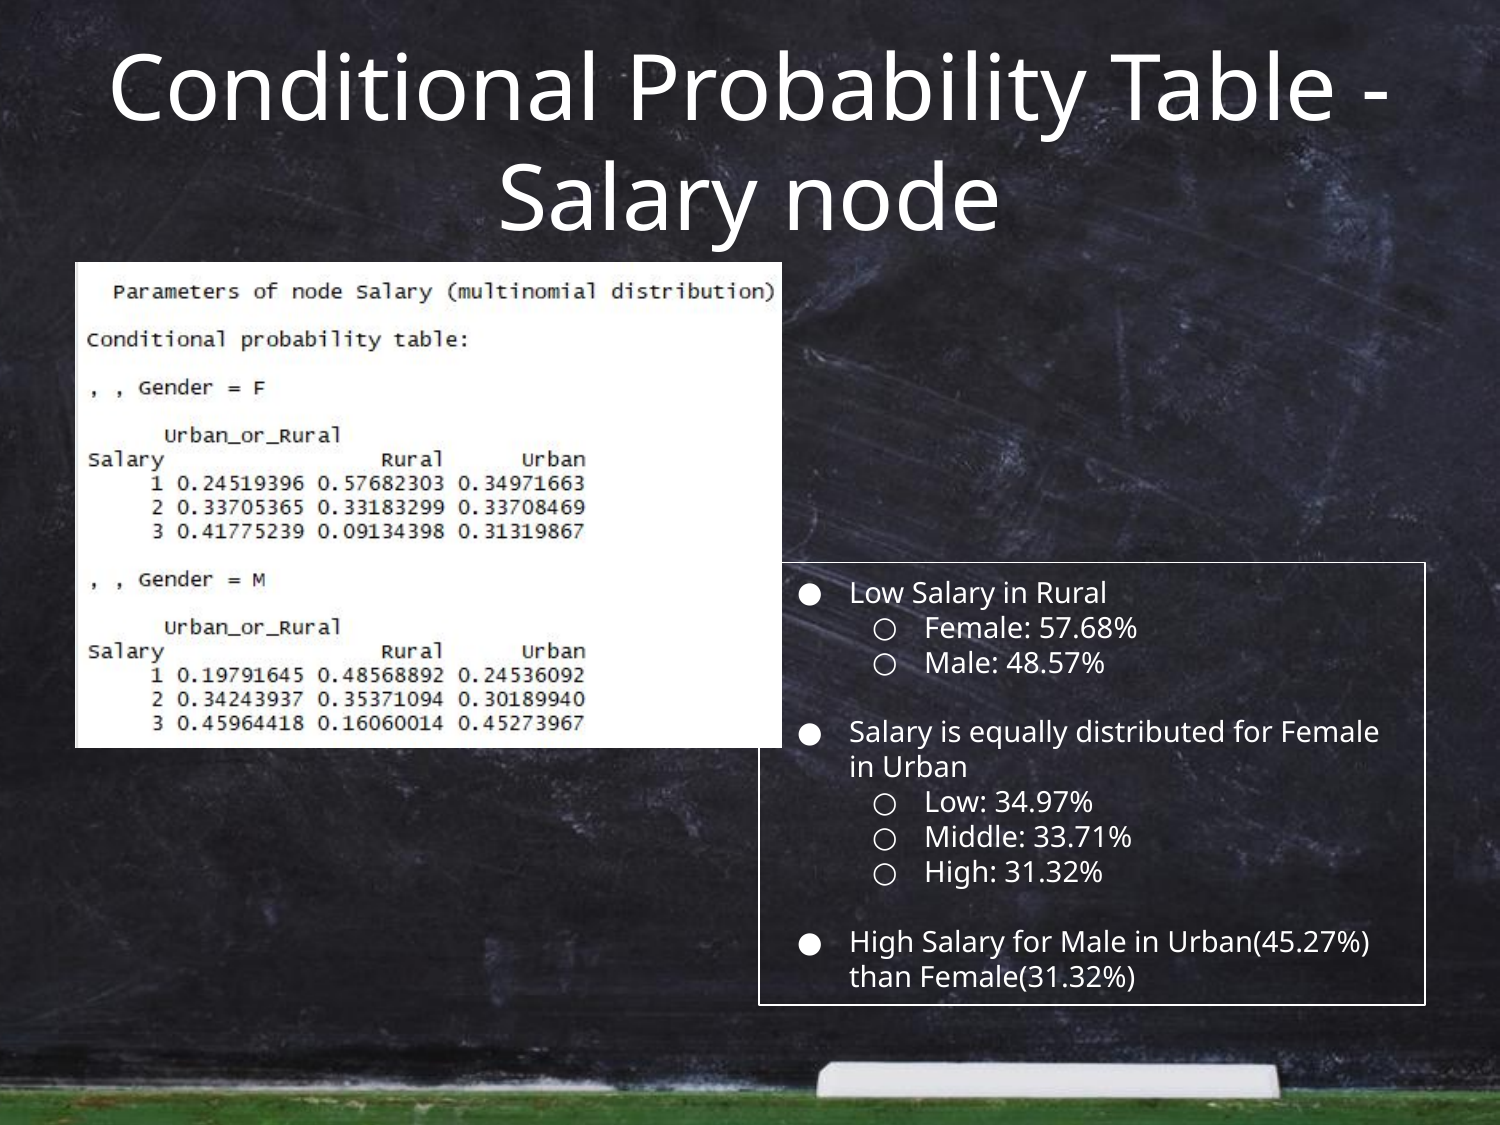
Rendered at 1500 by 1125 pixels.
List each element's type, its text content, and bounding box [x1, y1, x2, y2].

picture [0, 0, 1500, 1125]
title Conditional Probability Table - Salary node [75, 45, 1425, 233]
title Low Salary in Rural Female: 57.68% Male: 48.57% Salary is equally distributed for Female in Urban Low: 34.97% Middle: 33.71% High: 31.32% High Salary for Male in Urban(45.27%) than Female(31.32%) [759, 562, 1425, 1005]
